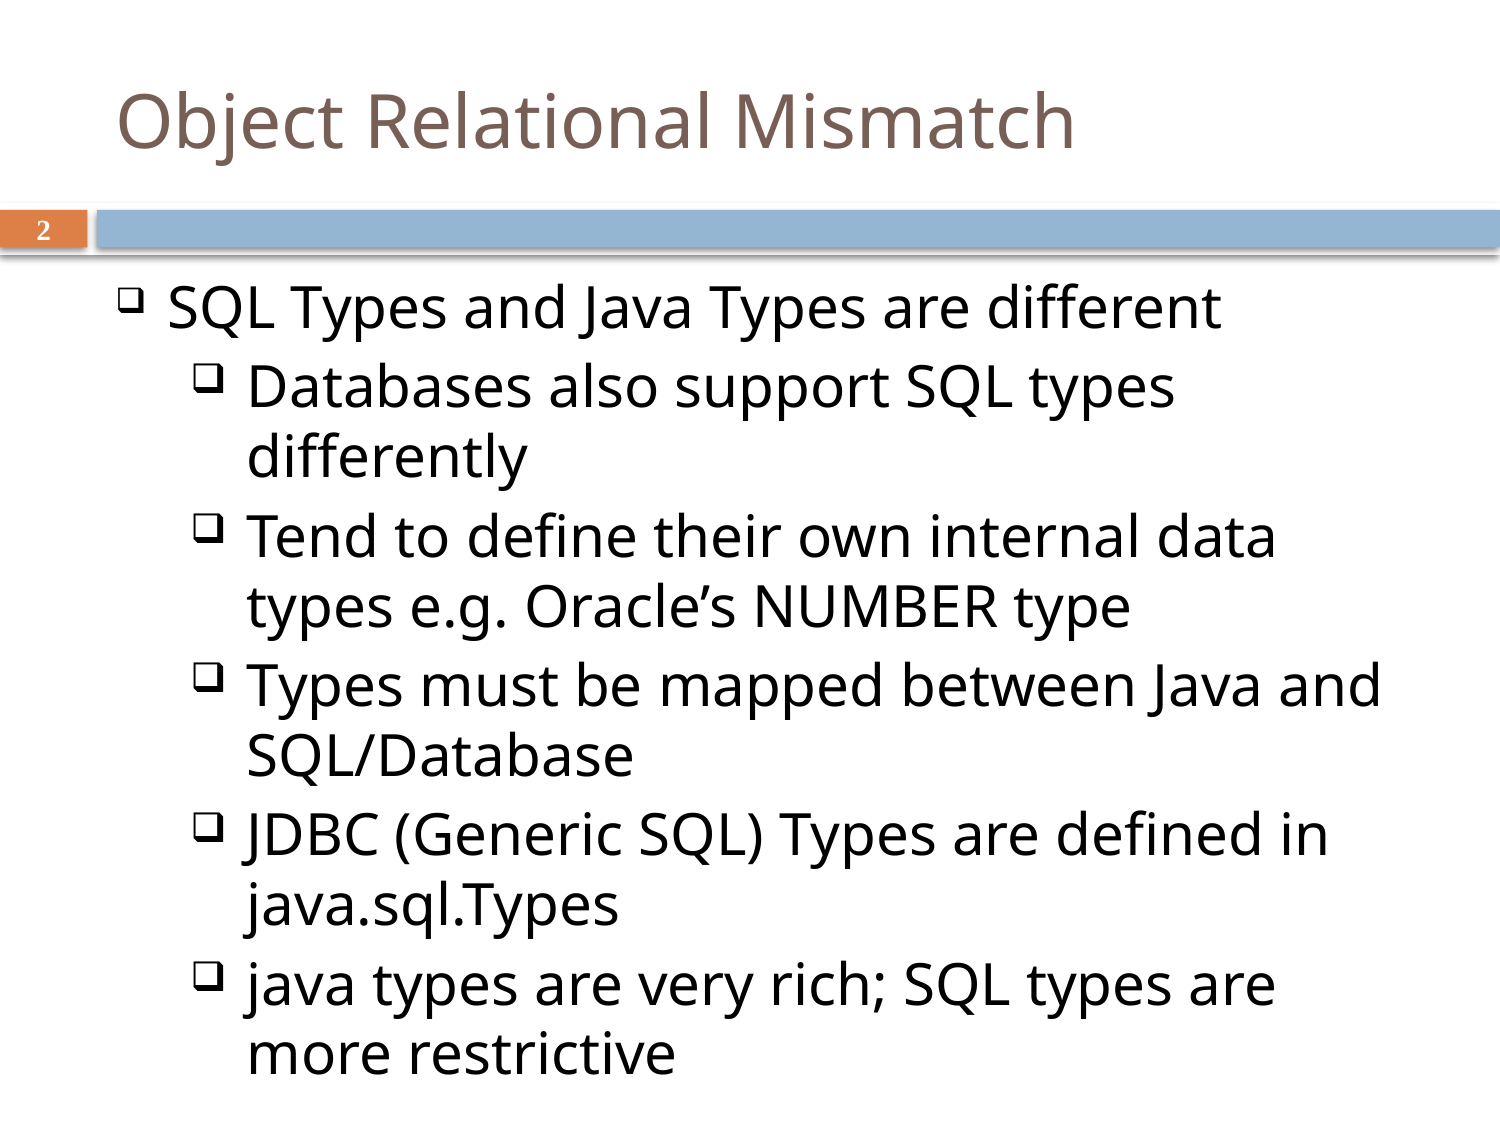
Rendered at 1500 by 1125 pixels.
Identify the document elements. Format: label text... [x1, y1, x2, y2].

slide_number 2 [0, 208, 88, 249]
list SQL Types and Java Types are different Databases also support SQL types differently Tend to define their own internal data types e.g. Oracle’s NUMBER type Types must be mapped between Java and SQL/Database JDBC (Generic SQL) Types are defined in java.sql.Types java types are very rich; SQL types are more restrictive [100, 262, 1438, 1000]
title Object Relational Mismatch [100, 37, 1438, 200]
